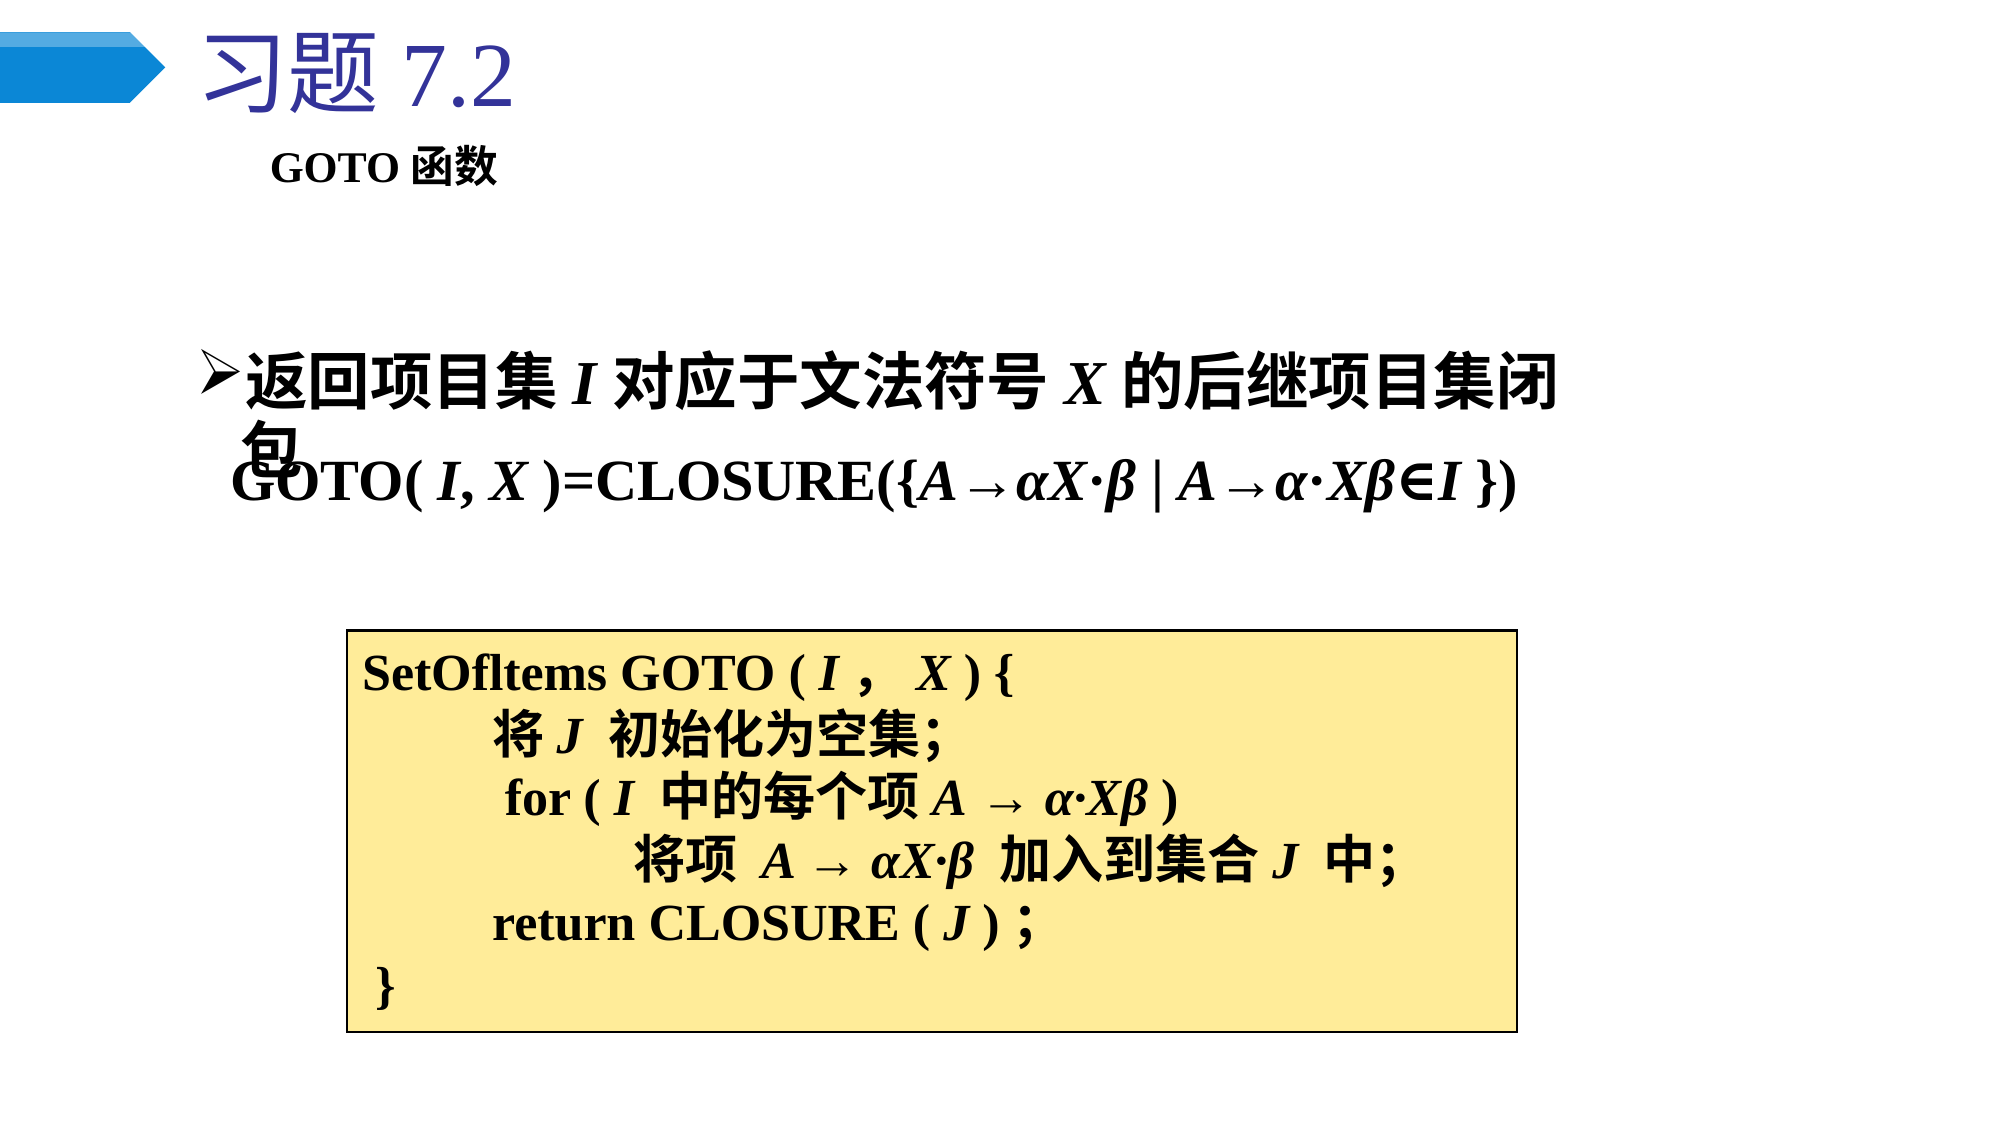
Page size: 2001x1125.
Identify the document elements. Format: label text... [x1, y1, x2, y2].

text_box SetOfltems GOTO ( I，X ) { 将J 初始化为空集； for ( I 中的每个项A → α∙Xβ ) 将项 A → αX∙β 加入到集合J 中； return CLOSURE ( J )； } [347, 630, 1517, 1033]
text_box GOTO( I, X )=CLOSURE({A→αX·β | A→α·Xβ∈I }) [215, 493, 1563, 519]
list GOTO函数 [254, 132, 566, 211]
title 习题7.2 [181, 26, 1957, 132]
text_box 返回项目集I对应于文法符号X的后继项目集闭包 [181, 340, 1599, 493]
